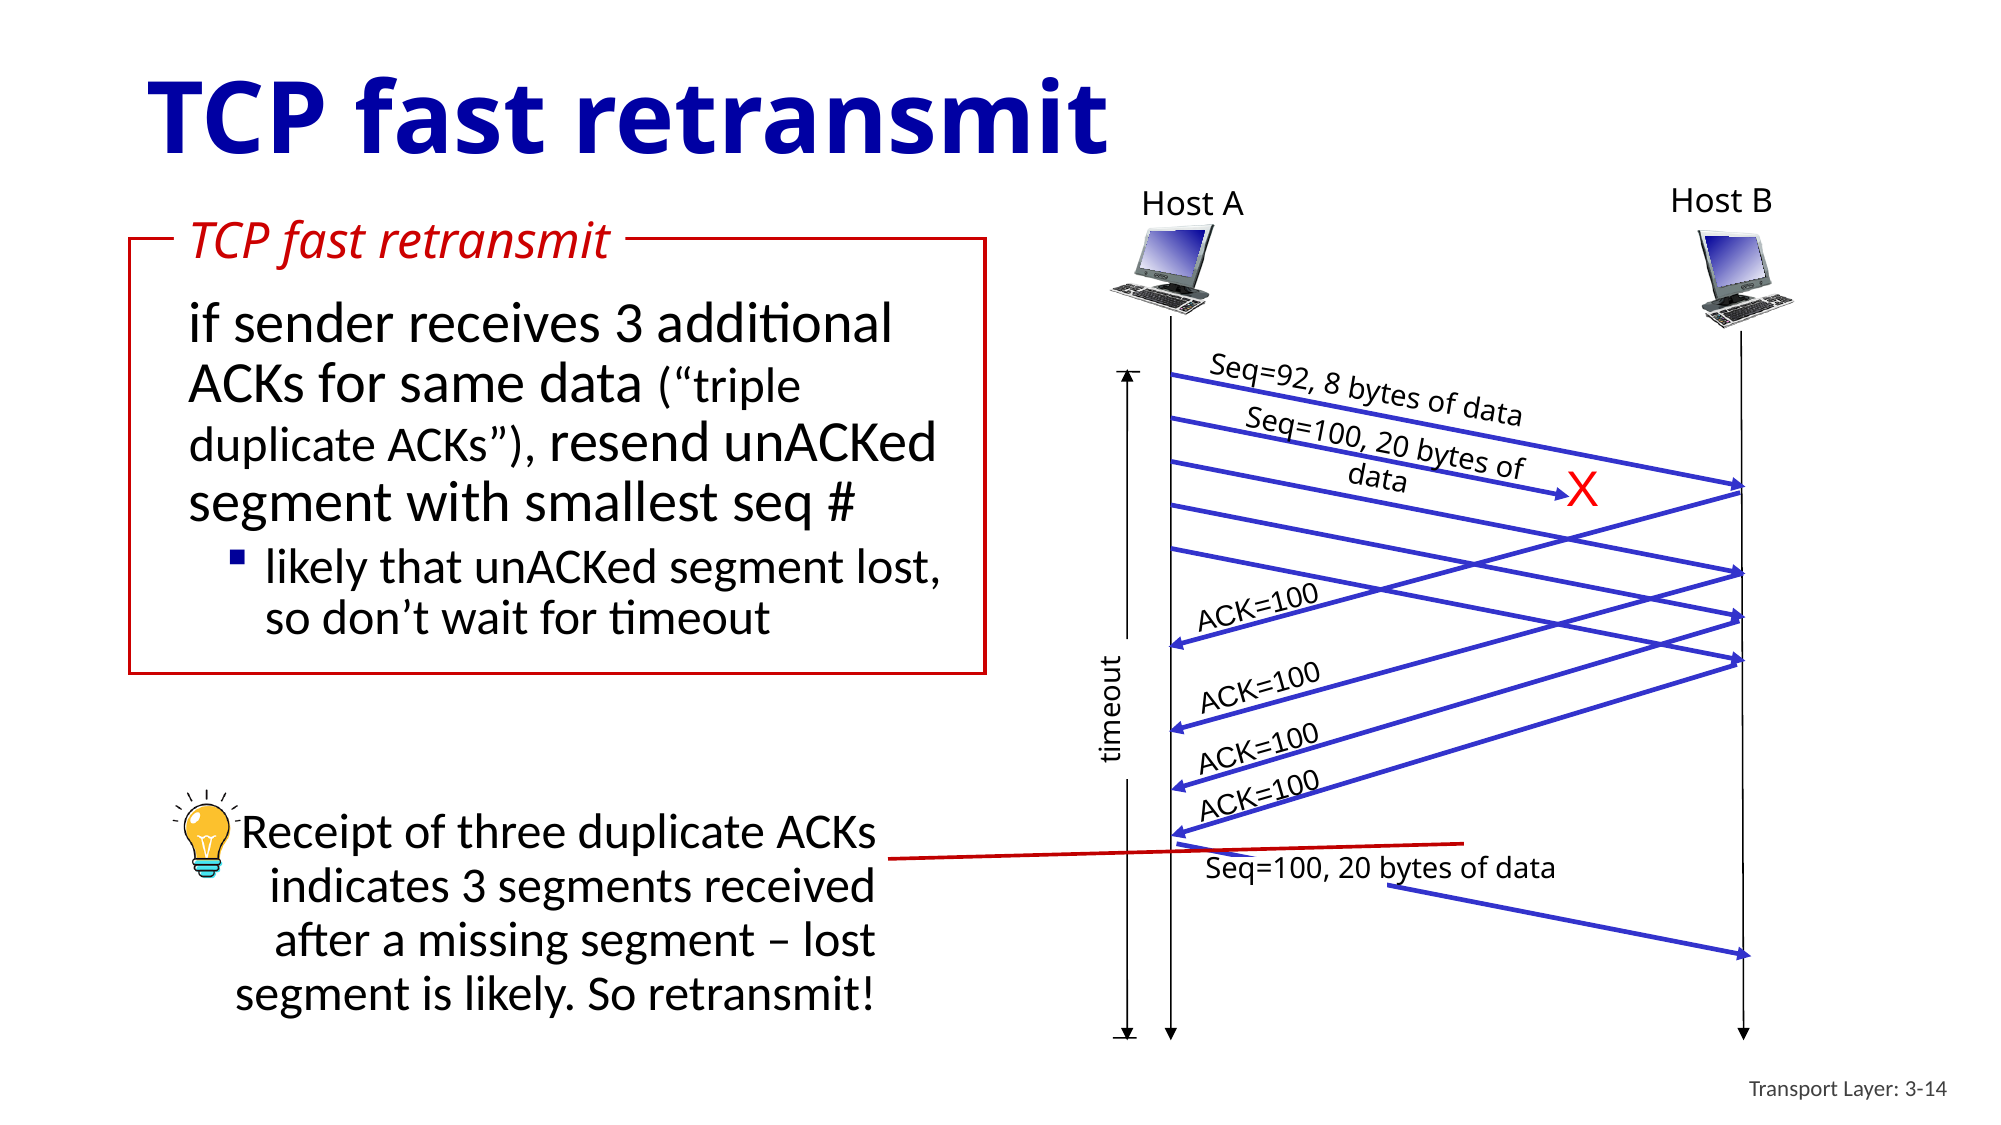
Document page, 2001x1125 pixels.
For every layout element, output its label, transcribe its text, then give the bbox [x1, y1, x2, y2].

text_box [1177, 841, 1752, 957]
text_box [140, 768, 1177, 1032]
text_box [1694, 225, 1818, 336]
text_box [129, 201, 986, 674]
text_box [1170, 363, 1746, 661]
text_box Host B [1655, 171, 1788, 227]
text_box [1083, 369, 1170, 768]
slide_number Transport Layer: 3-14 [1512, 1056, 1963, 1117]
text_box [1083, 1032, 1174, 1041]
title TCP fast retransmit [131, 47, 2000, 195]
text_box Host A [1126, 174, 1259, 230]
text_box [1737, 959, 1750, 1041]
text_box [1083, 220, 1217, 322]
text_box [1150, 492, 1744, 836]
